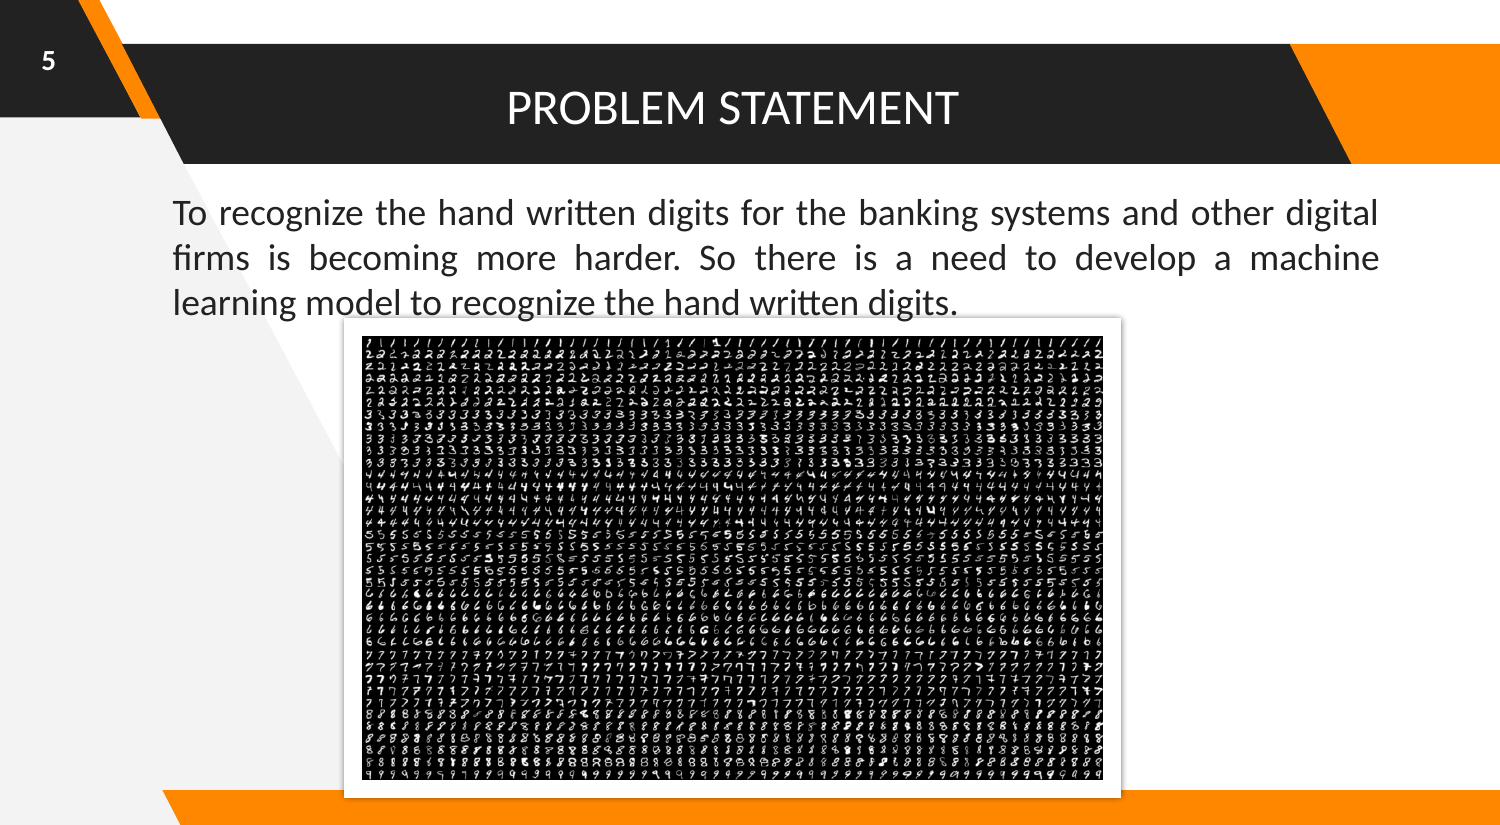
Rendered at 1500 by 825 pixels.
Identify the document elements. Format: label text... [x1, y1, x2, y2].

picture [361, 335, 1104, 781]
slide_number 5 [0, 0, 98, 118]
list To recognize the hand written digits for the banking systems and other digital firms is becoming more harder. So there is a need to develop a machine learning model to recognize the hand written digits. [151, 173, 1396, 343]
title PROBLEM STATEMENT [181, 44, 1285, 165]
